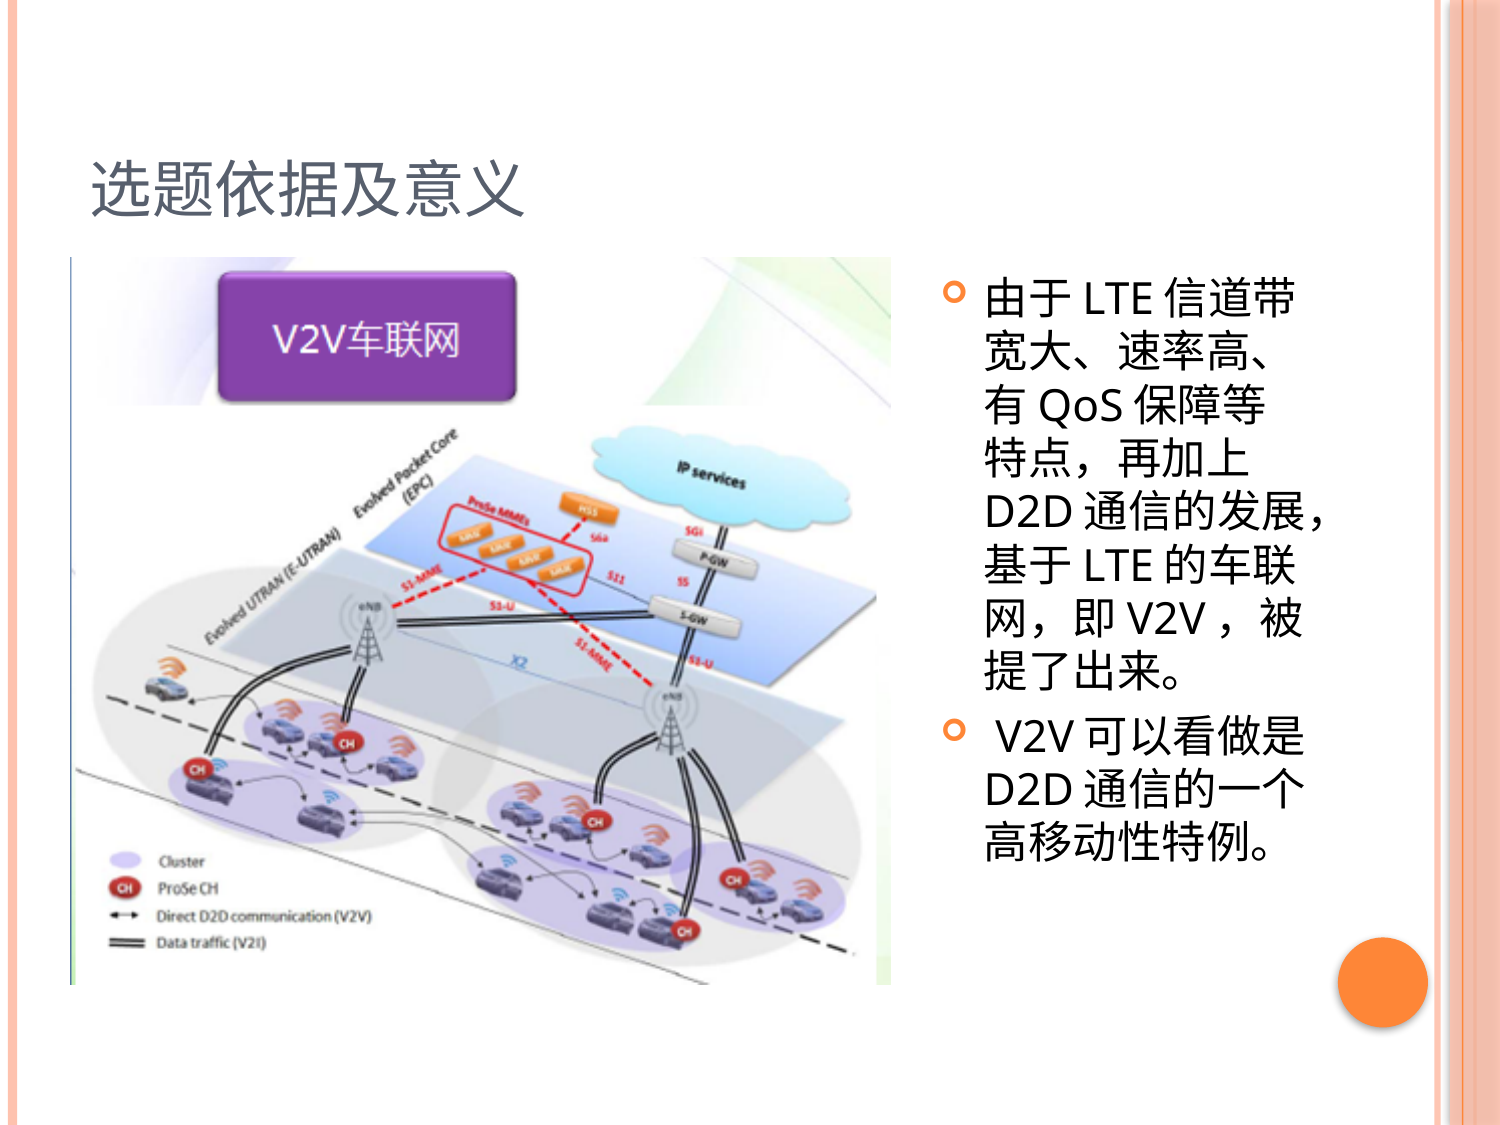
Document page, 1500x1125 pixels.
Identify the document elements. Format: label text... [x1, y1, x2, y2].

picture [69, 257, 892, 985]
list 由于LTE信道带宽大、速率高、有QoS保障等特点，再加上D2D通信的发展，基于LTE的车联网，即V2V，被提了出来。 V2V可以看做是D2D通信的一个高移动性特例。 [925, 262, 1325, 985]
title 选题依据及意义 [75, 45, 1300, 233]
